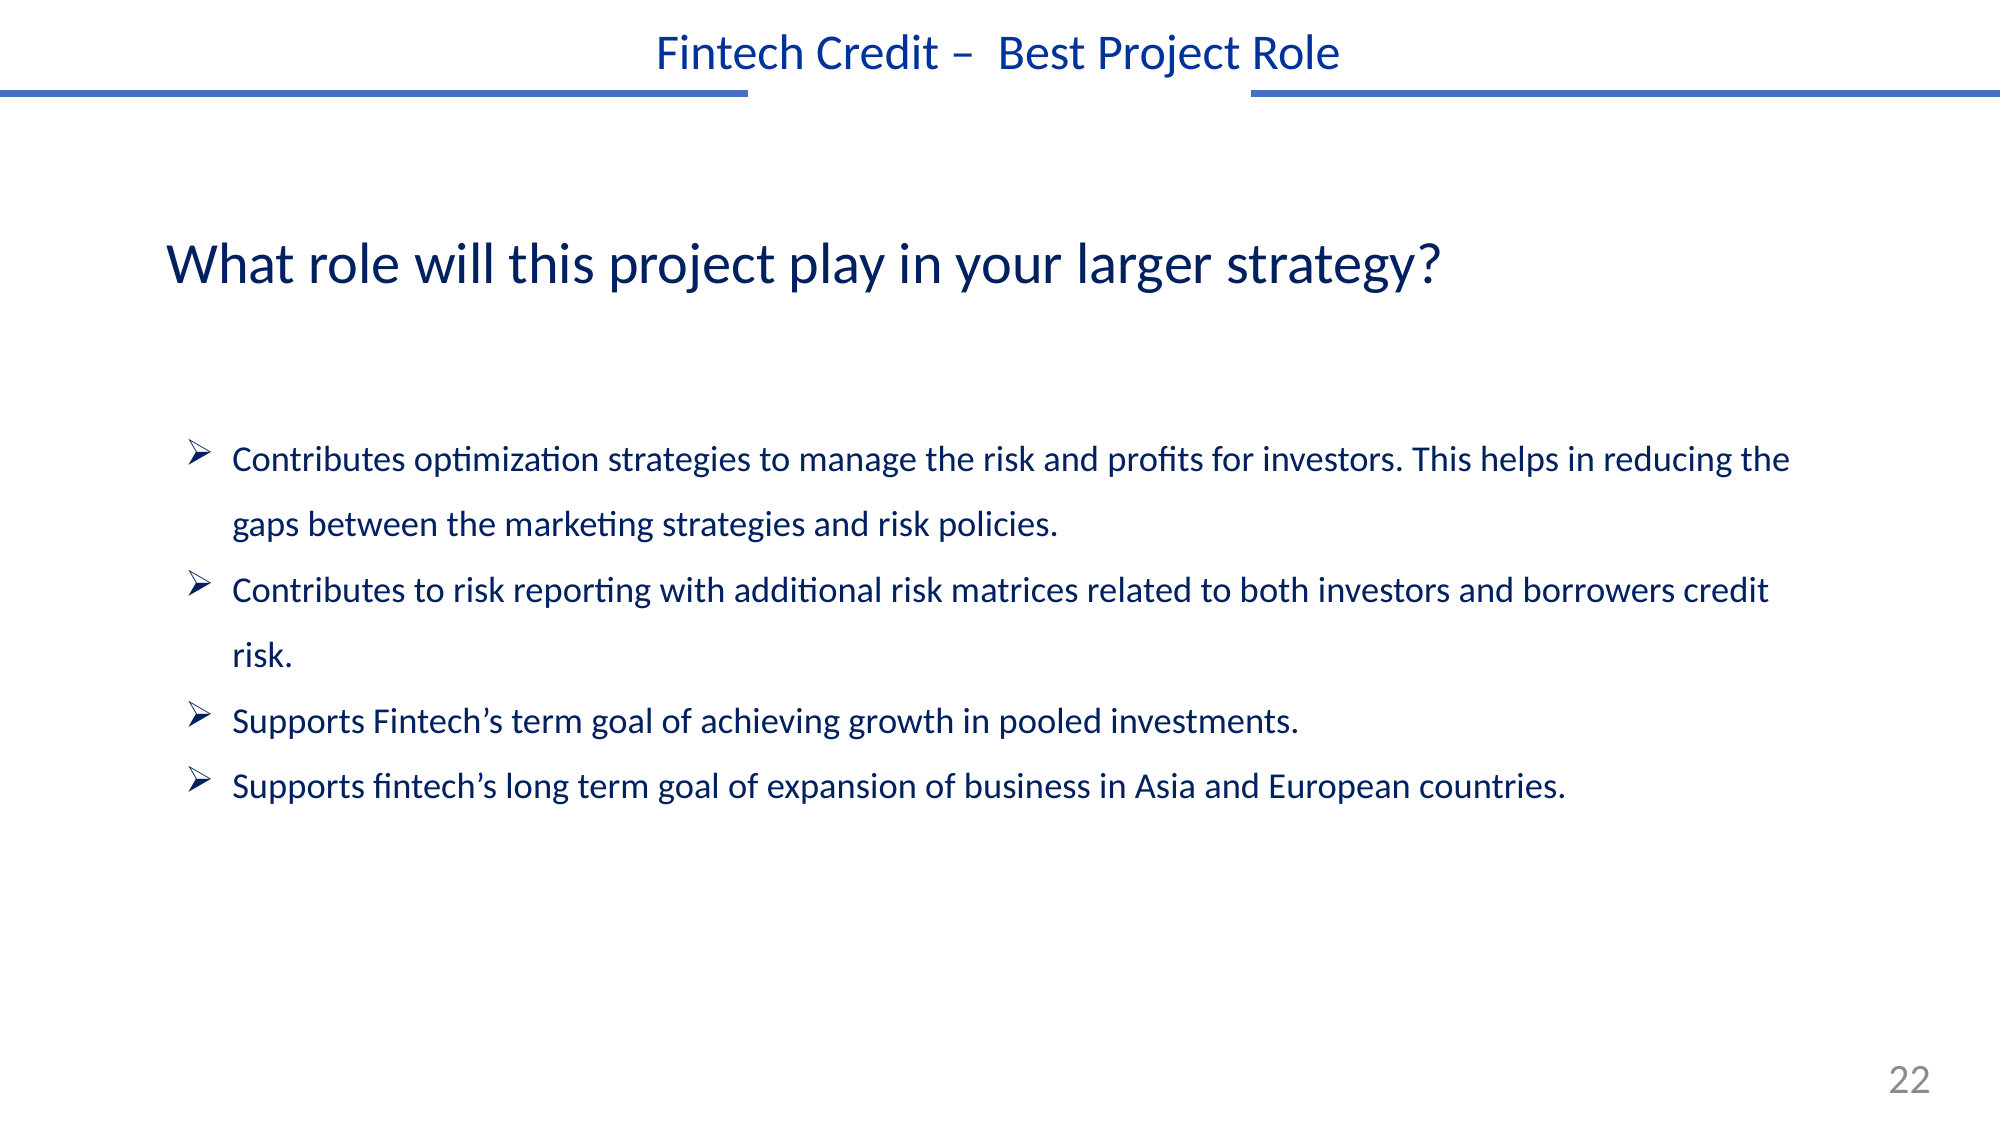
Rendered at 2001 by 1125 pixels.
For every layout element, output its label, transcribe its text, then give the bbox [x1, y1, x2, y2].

text_box What role will this project play in your larger strategy? [151, 217, 1869, 303]
slide_number 22 [1495, 1046, 1946, 1107]
text_box Contributes optimization strategies to manage the risk and profits for investors. This helps in reducing the gaps between the marketing strategies and risk policies. Contributes to risk reporting with additional risk matrices related to both investors and borrowers credit risk. Supports Fintech’s term goal of achieving growth in pooled investments. Supports fintech’s long term goal of expansion of business in Asia and European countries. [170, 405, 1830, 881]
text_box Fintech Credit – Best Project Role [641, 19, 1976, 80]
